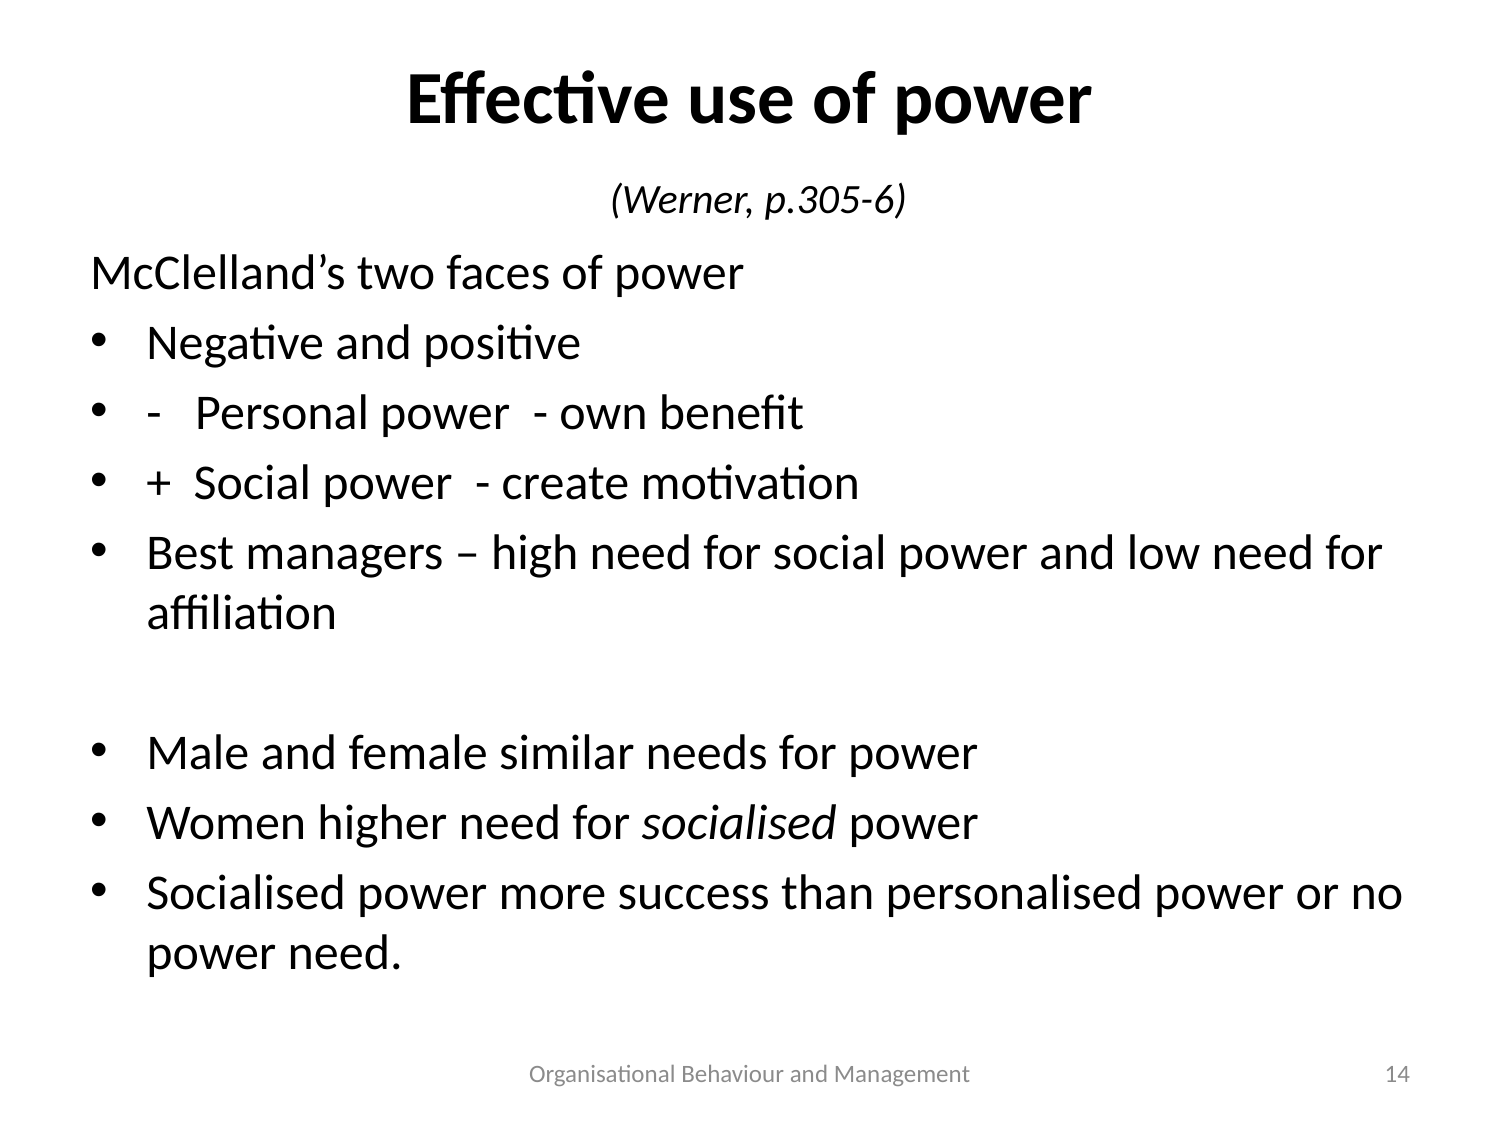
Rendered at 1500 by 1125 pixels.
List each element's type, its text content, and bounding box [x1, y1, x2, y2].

title Effective use of power (Werner, p.305-6) [74, 44, 1426, 231]
footer Organisational Behaviour and Management [512, 1042, 988, 1103]
slide_number 14 [1074, 1042, 1425, 1103]
list McClelland’s two faces of power Negative and positive - Personal power - own benefit + Social power - create motivation Best managers – high need for social power and low need for affiliation Male and female similar needs for power Women higher need for socialised power Socialised power more success than personalised power or no power need. [74, 231, 1426, 1012]
